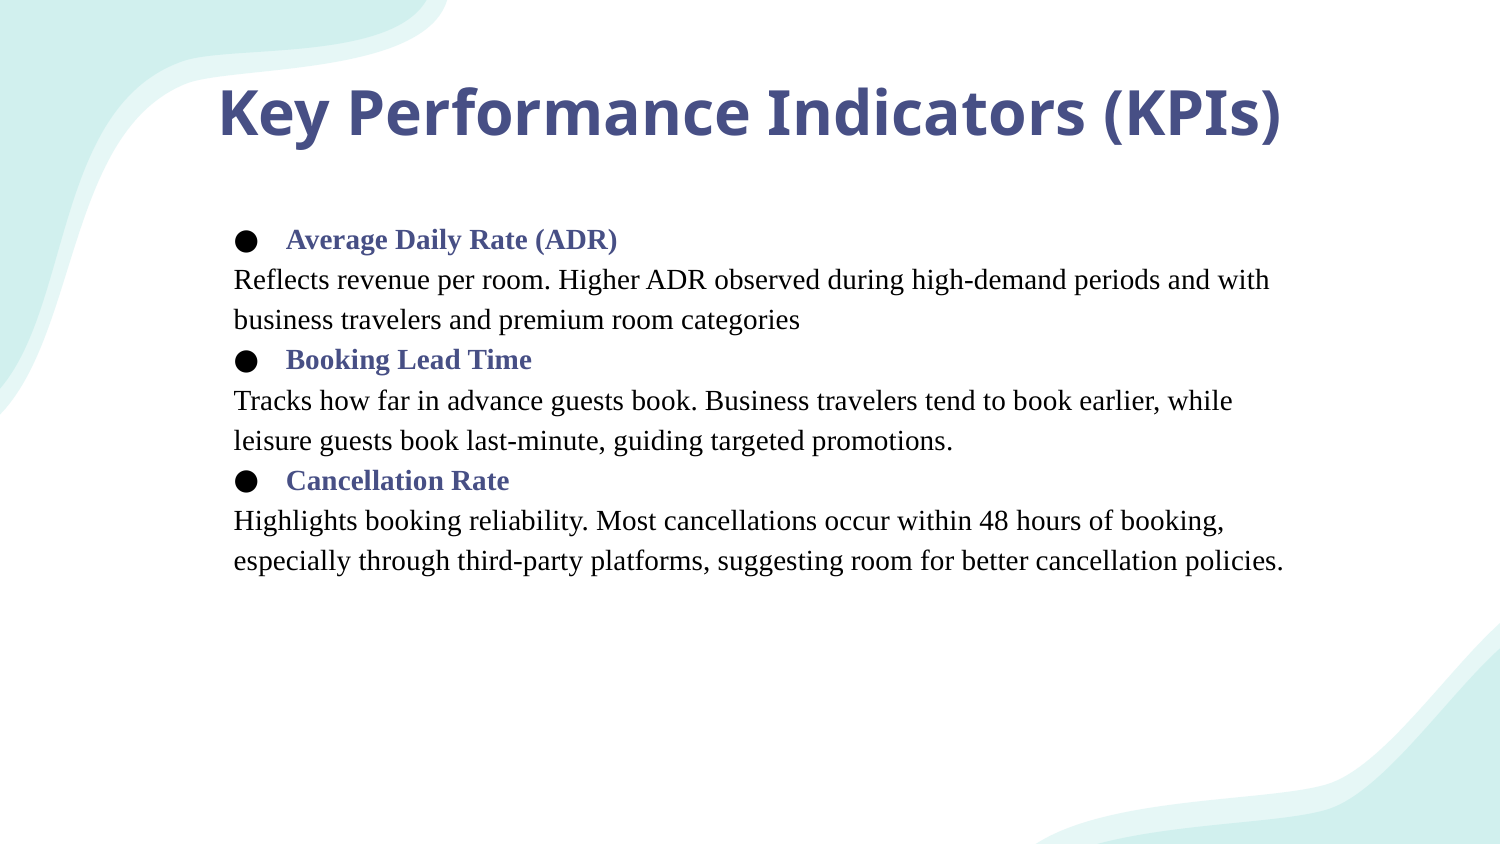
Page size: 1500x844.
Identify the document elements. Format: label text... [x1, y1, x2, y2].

title Key Performance Indicators (KPIs) [118, 72, 1382, 167]
list Average Daily Rate (ADR) Reflects revenue per room. Higher ADR observed during high-demand periods and with business travelers and premium room categories Booking Lead Time Tracks how far in advance guests book. Business travelers tend to book earlier, while leisure guests book last-minute, guiding targeted promotions. Cancellation Rate Highlights booking reliability. Most cancellations occur within 48 hours of booking, especially through third-party platforms, suggesting room for better cancellation policies. [210, 215, 1290, 699]
